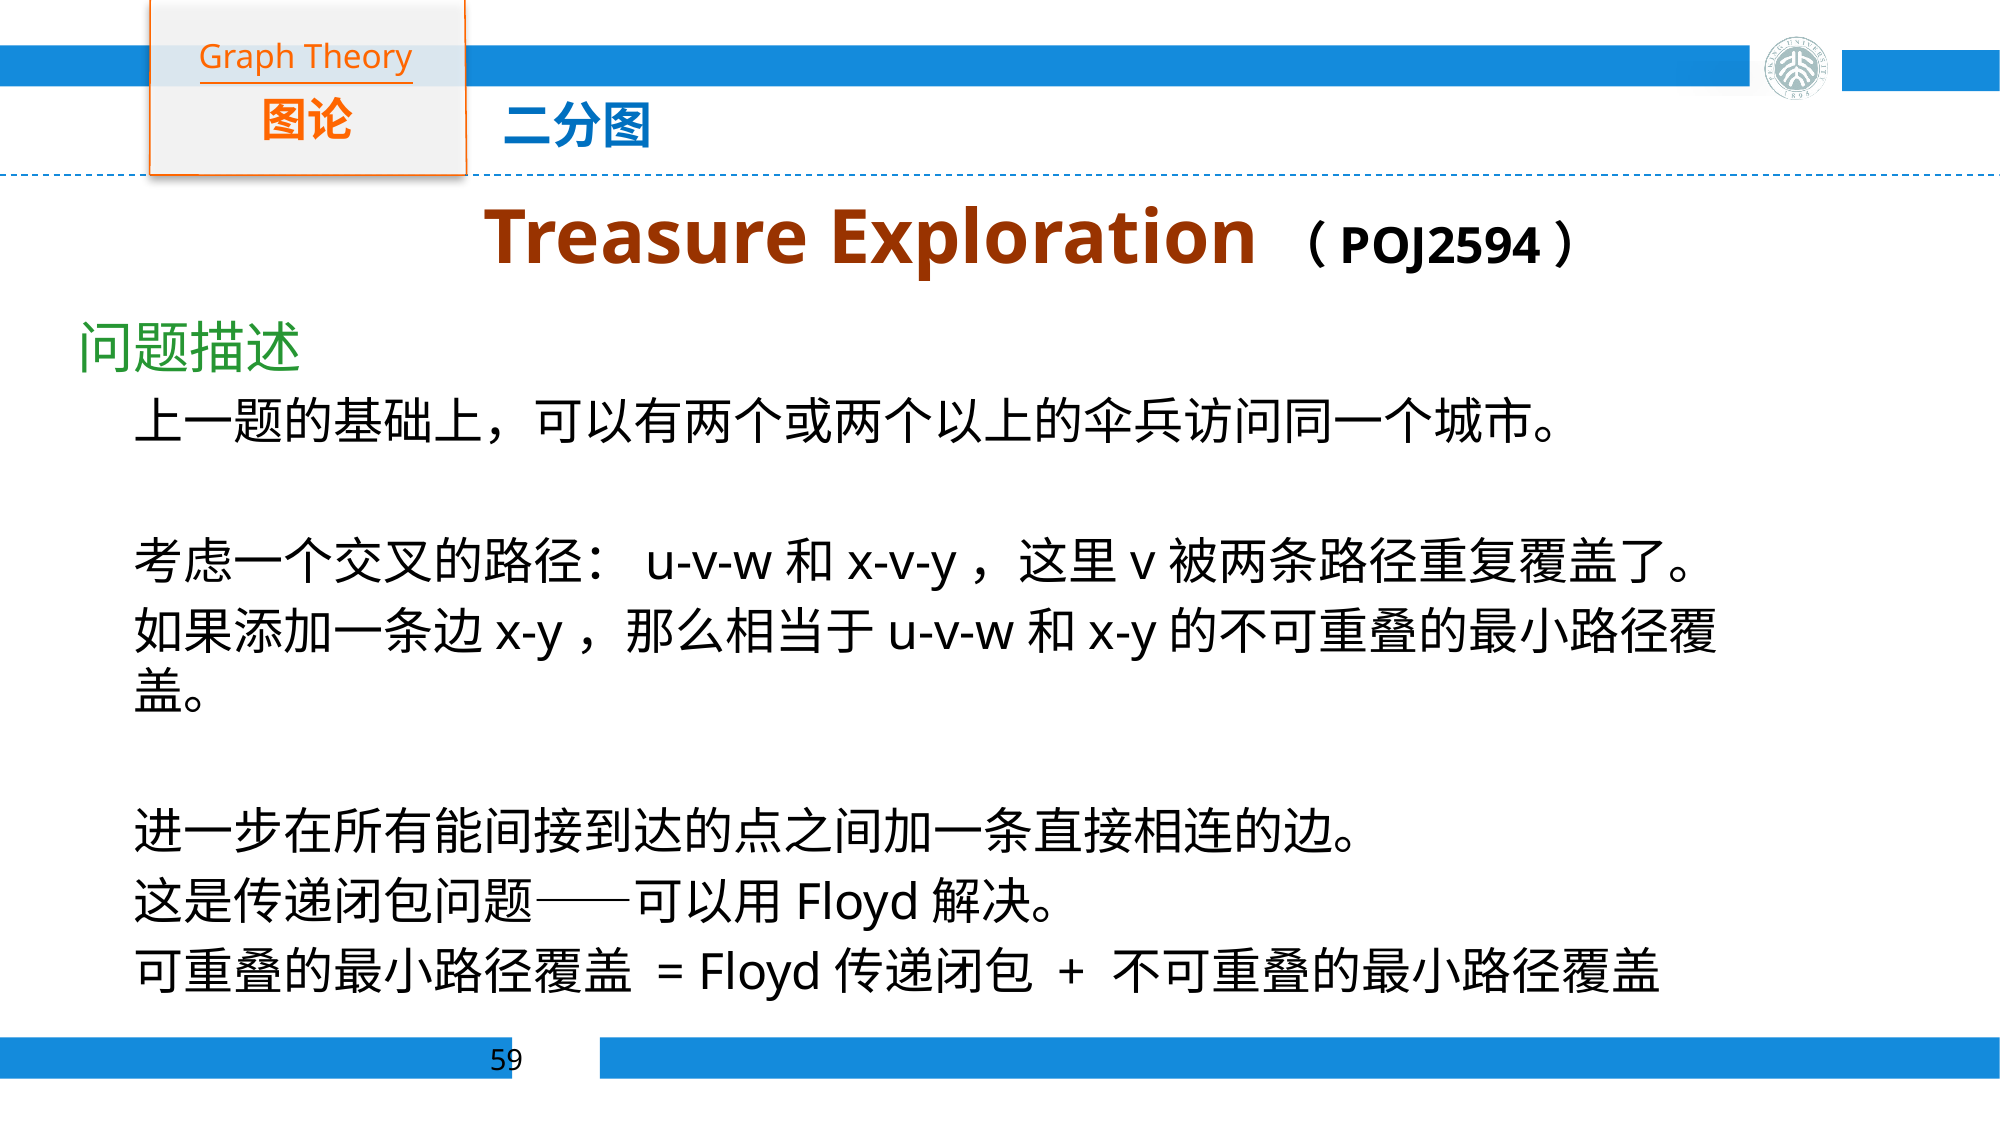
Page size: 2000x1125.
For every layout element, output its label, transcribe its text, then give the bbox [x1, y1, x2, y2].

text_box 问题描述 上一题的基础上，可以有两个或两个以上的伞兵访问同一个城市。 考虑一个交叉的路径：u-v-w和x-v-y，这里v被两条路径重复覆盖了。 如果添加一条边x-y，那么相当于u-v-w和x-y的不可重叠的最小路径覆盖。 进一步在所有能间接到达的点之间加一条直接相连的边。 这是传递闭包问题——可以用Floyd解决。 可重叠的最小路径覆盖 = Floyd传递闭包 + 不可重叠的最小路径覆盖 [62, 304, 1800, 1025]
list 图论 [149, 82, 465, 150]
list 二分图 [487, 86, 1388, 150]
list Graph Theory [148, 27, 464, 82]
title Treasure Exploration（POJ2594） [399, 167, 1688, 300]
